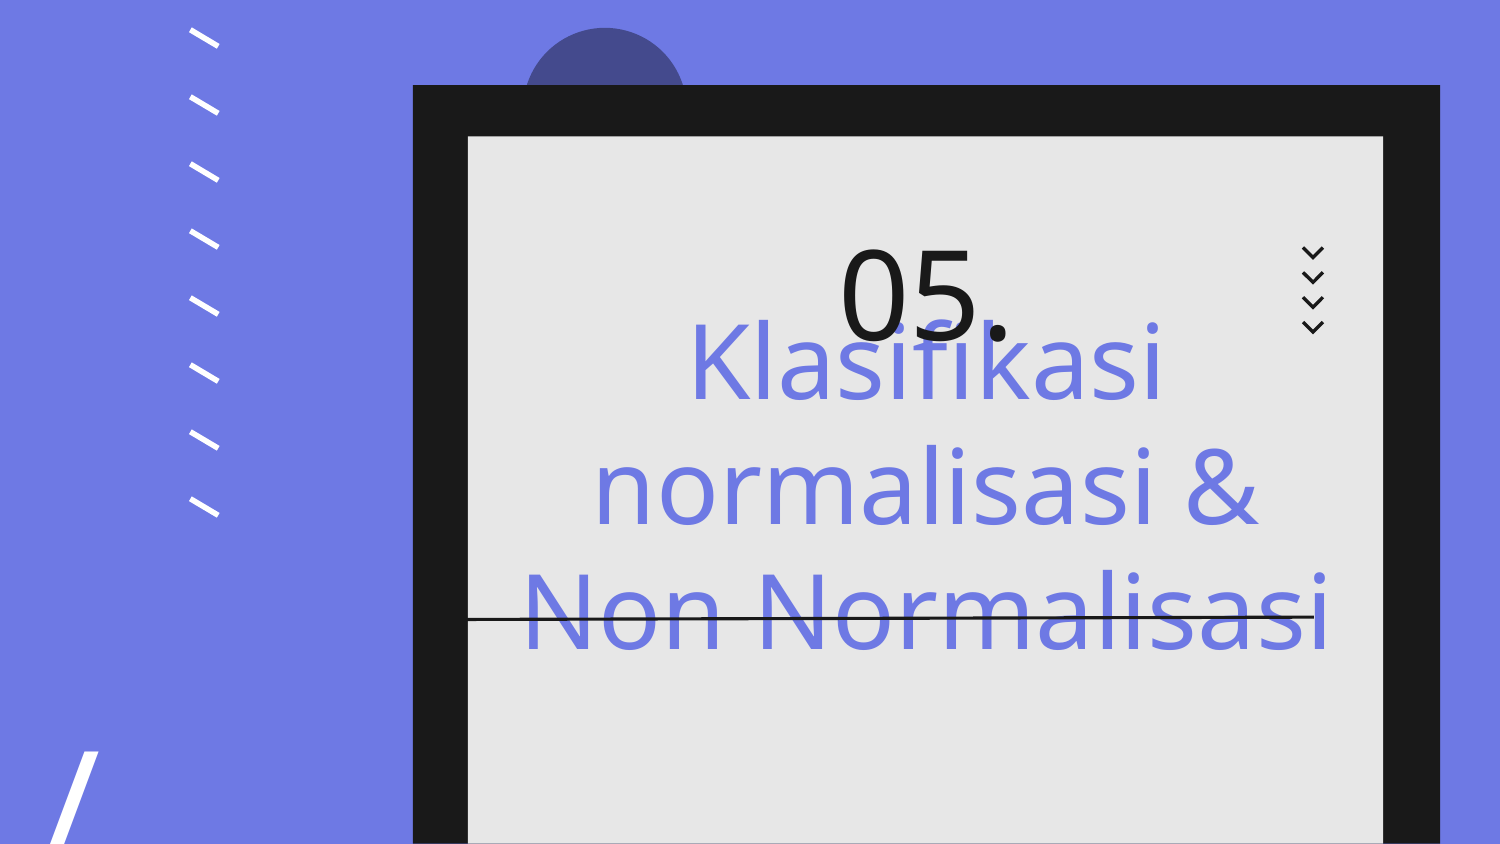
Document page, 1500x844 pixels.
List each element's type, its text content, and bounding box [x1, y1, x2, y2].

title 05. [771, 221, 1081, 360]
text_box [0, 223, 484, 255]
text_box [526, 27, 683, 85]
text_box [467, 136, 1384, 844]
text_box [1268, 278, 1358, 302]
text_box [412, 85, 1441, 844]
title Klasifikasi normalisasi & Non Normalisasi [479, 413, 1374, 552]
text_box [435, 616, 1315, 620]
